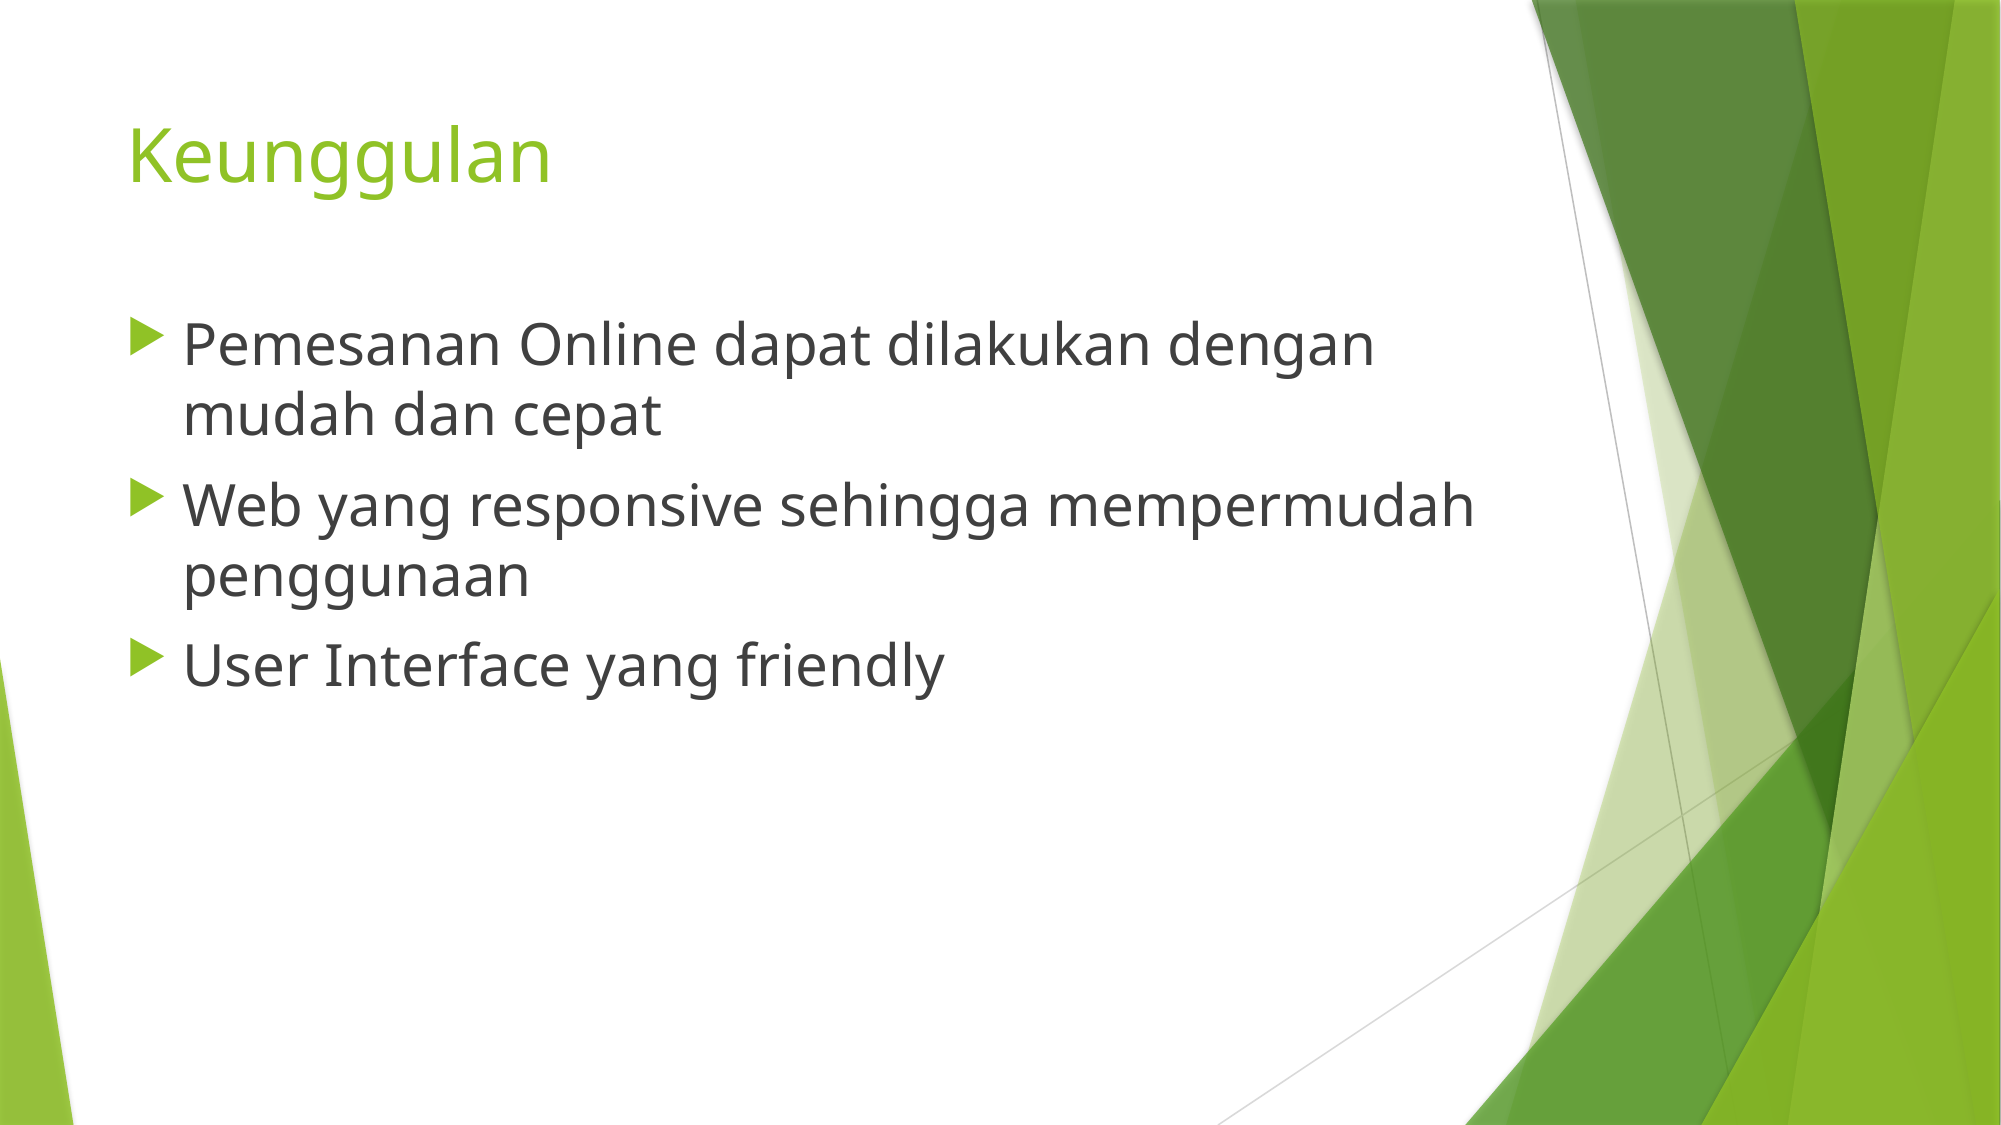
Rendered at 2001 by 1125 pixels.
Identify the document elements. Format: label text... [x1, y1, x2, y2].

title Keunggulan [111, 99, 1522, 299]
list Pemesanan Online dapat dilakukan dengan mudah dan cepat Web yang responsive sehingga mempermudah penggunaan User Interface yang friendly [111, 299, 1522, 992]
